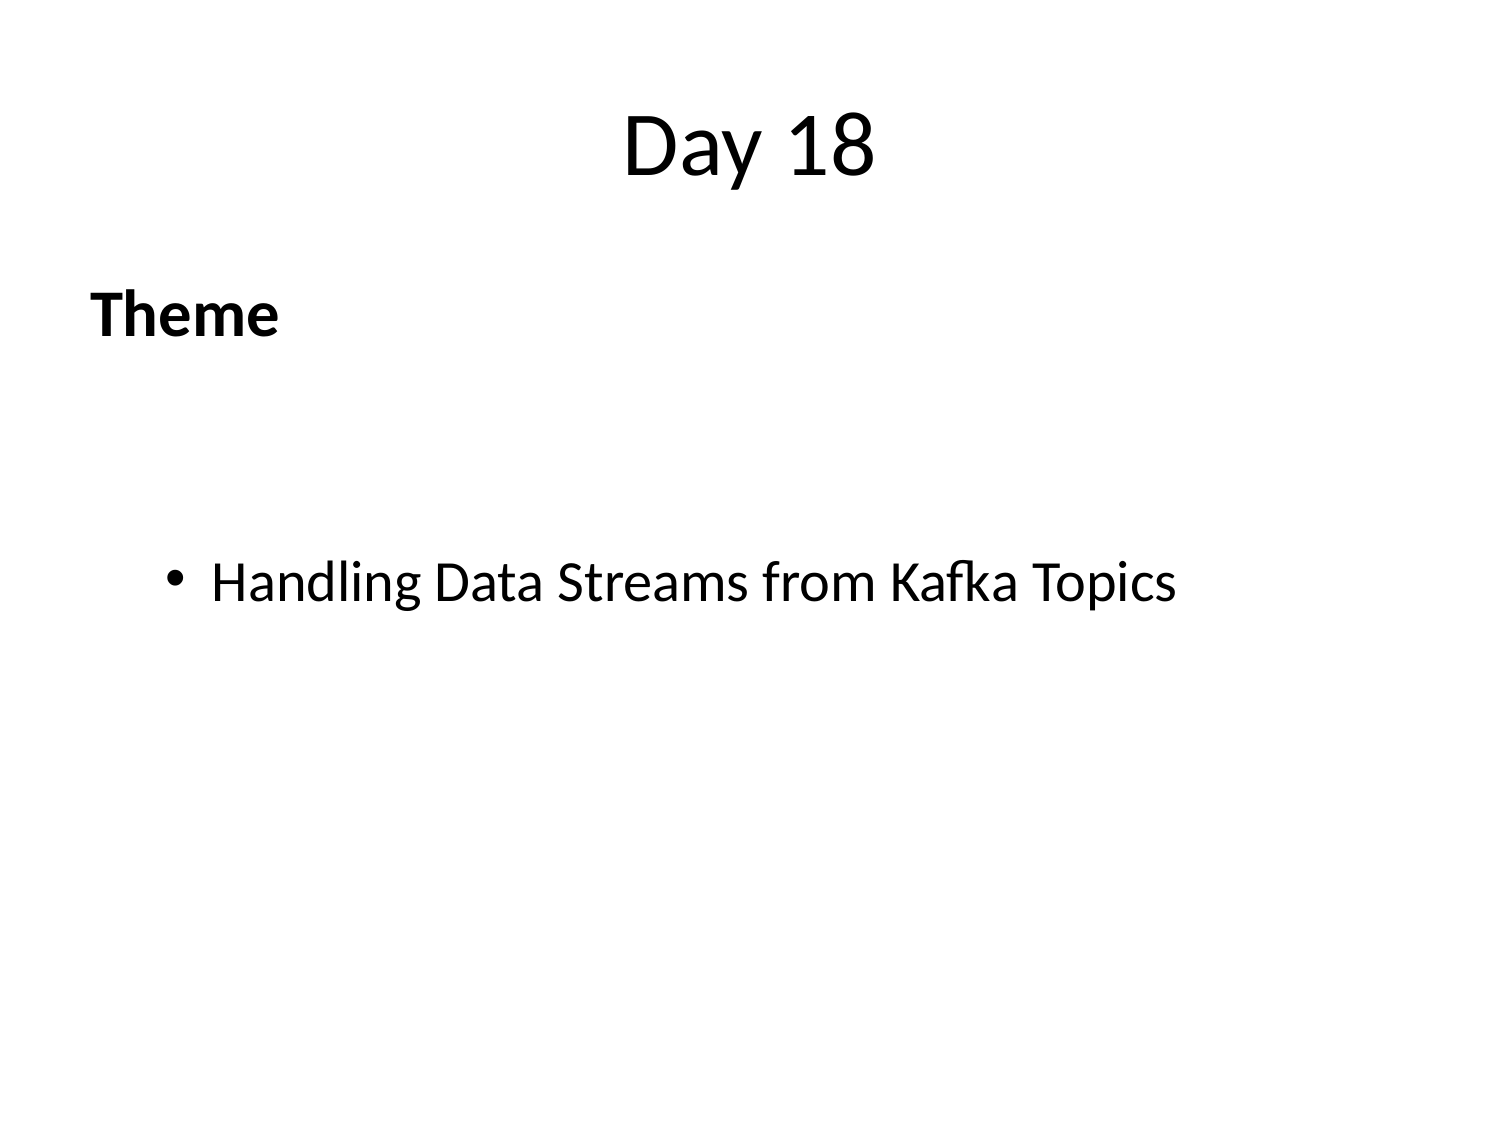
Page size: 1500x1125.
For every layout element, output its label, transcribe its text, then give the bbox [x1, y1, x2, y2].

title Day 18 [75, 45, 1425, 233]
list Theme Handling Data Streams from Kafka Topics [75, 262, 1425, 1005]
